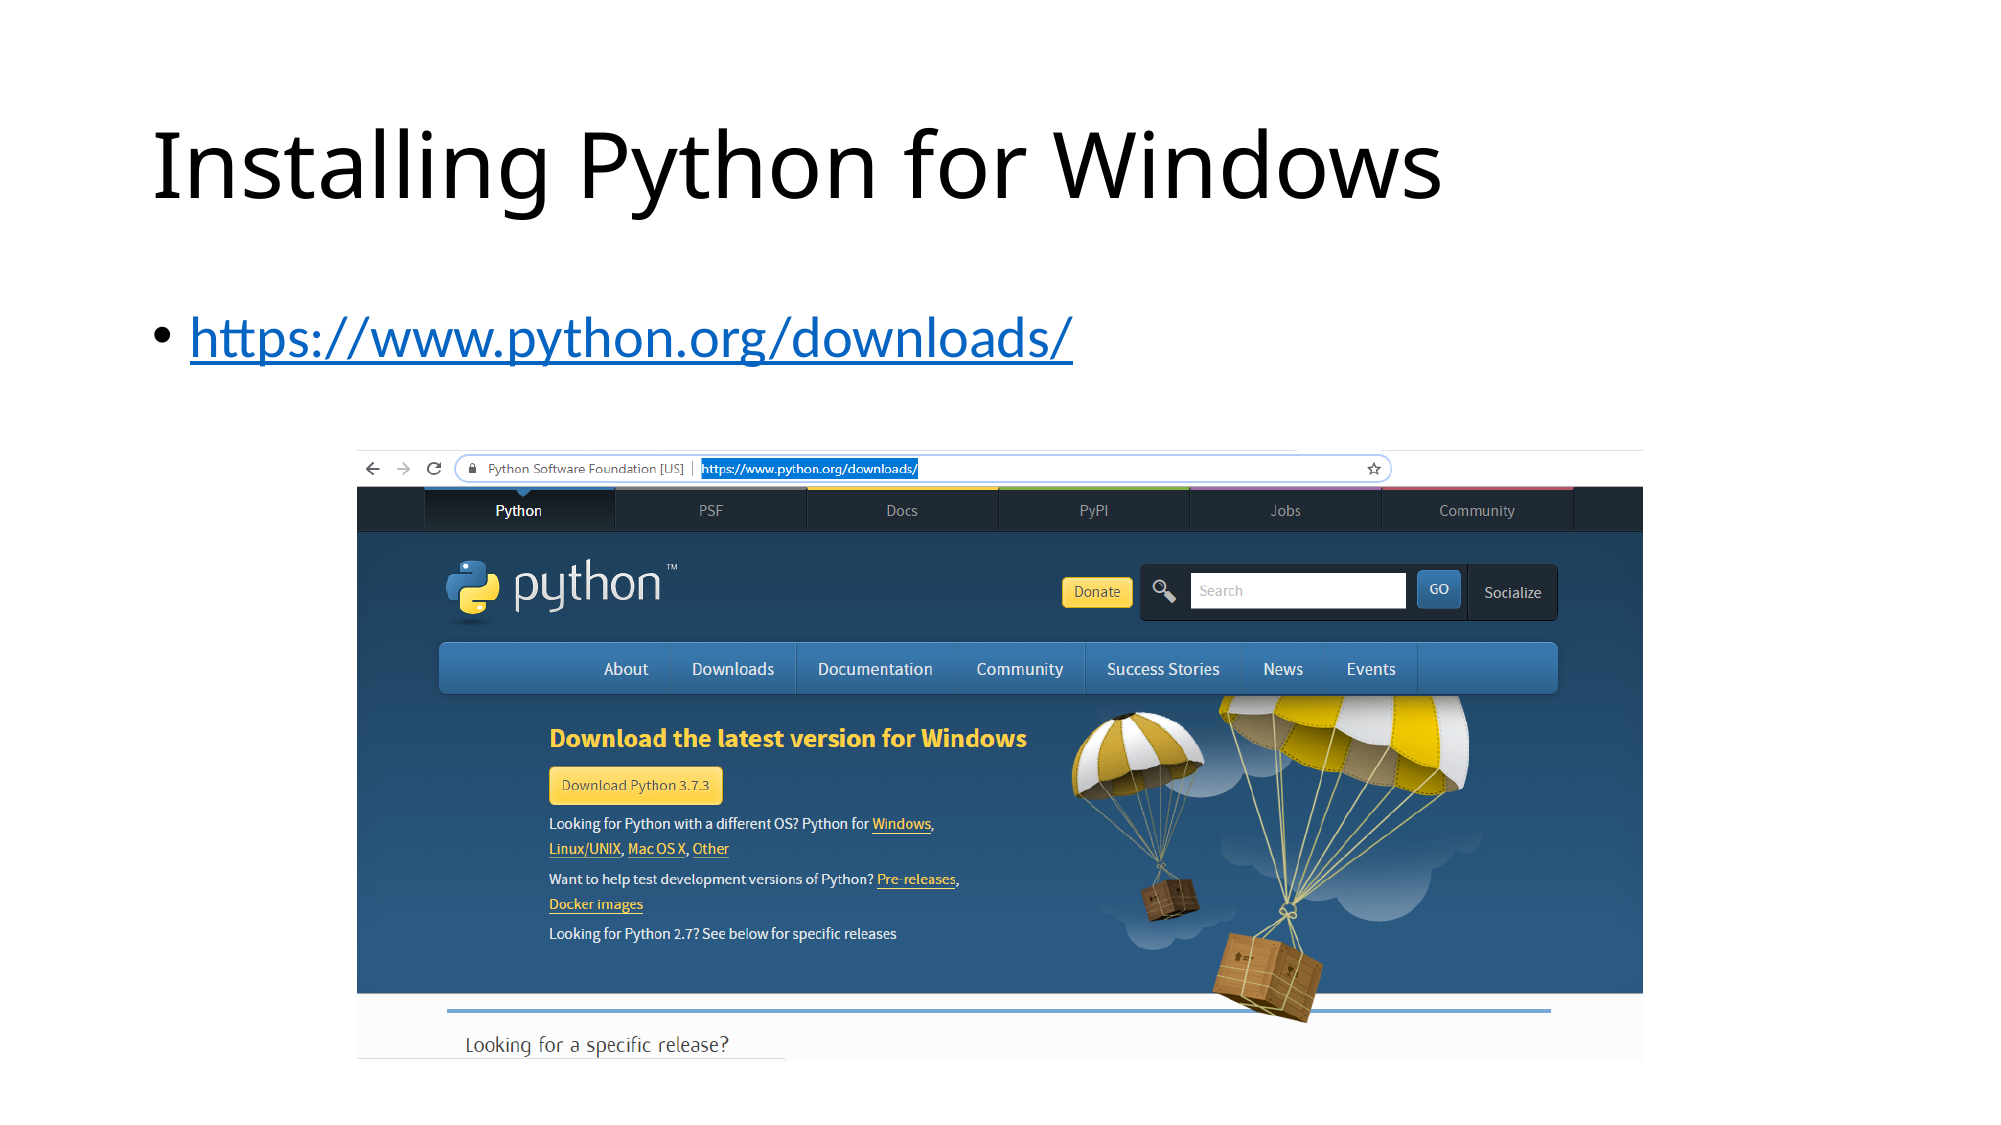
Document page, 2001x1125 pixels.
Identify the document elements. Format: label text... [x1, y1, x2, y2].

picture [357, 450, 1643, 1061]
title Installing Python for Windows [137, 59, 1863, 278]
list https://www.python.org/downloads/ [137, 299, 1863, 1014]
